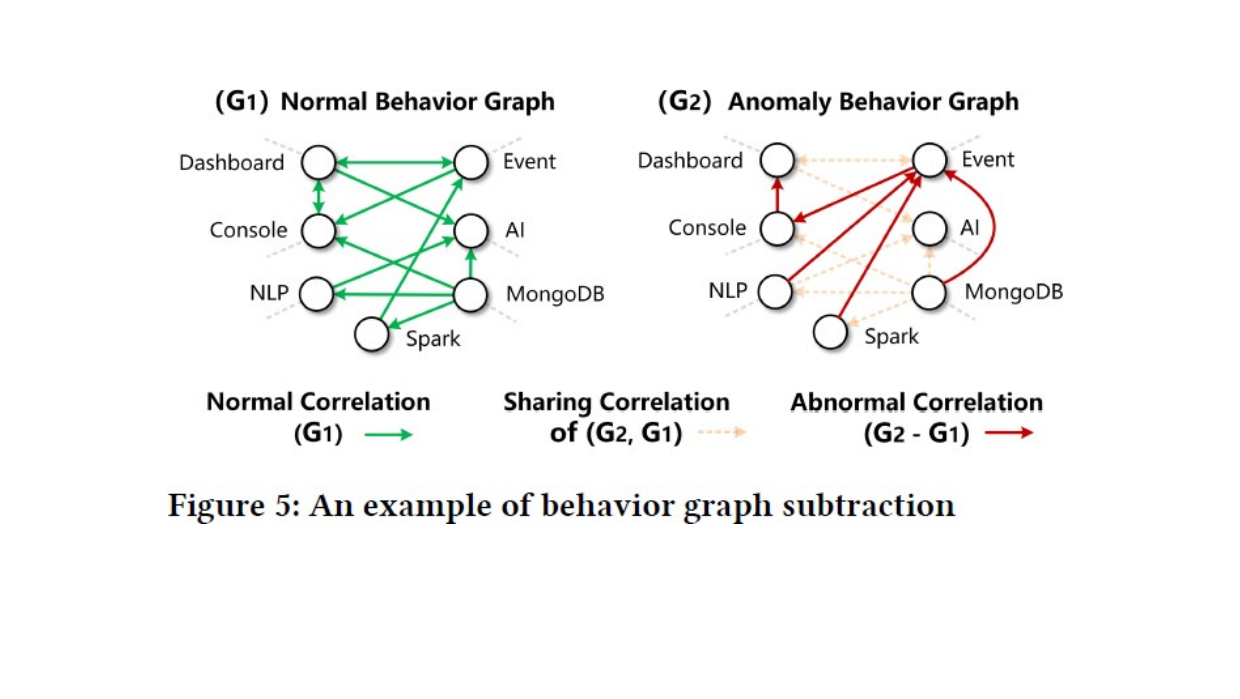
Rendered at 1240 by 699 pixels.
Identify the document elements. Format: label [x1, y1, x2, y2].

picture [167, 88, 1063, 525]
